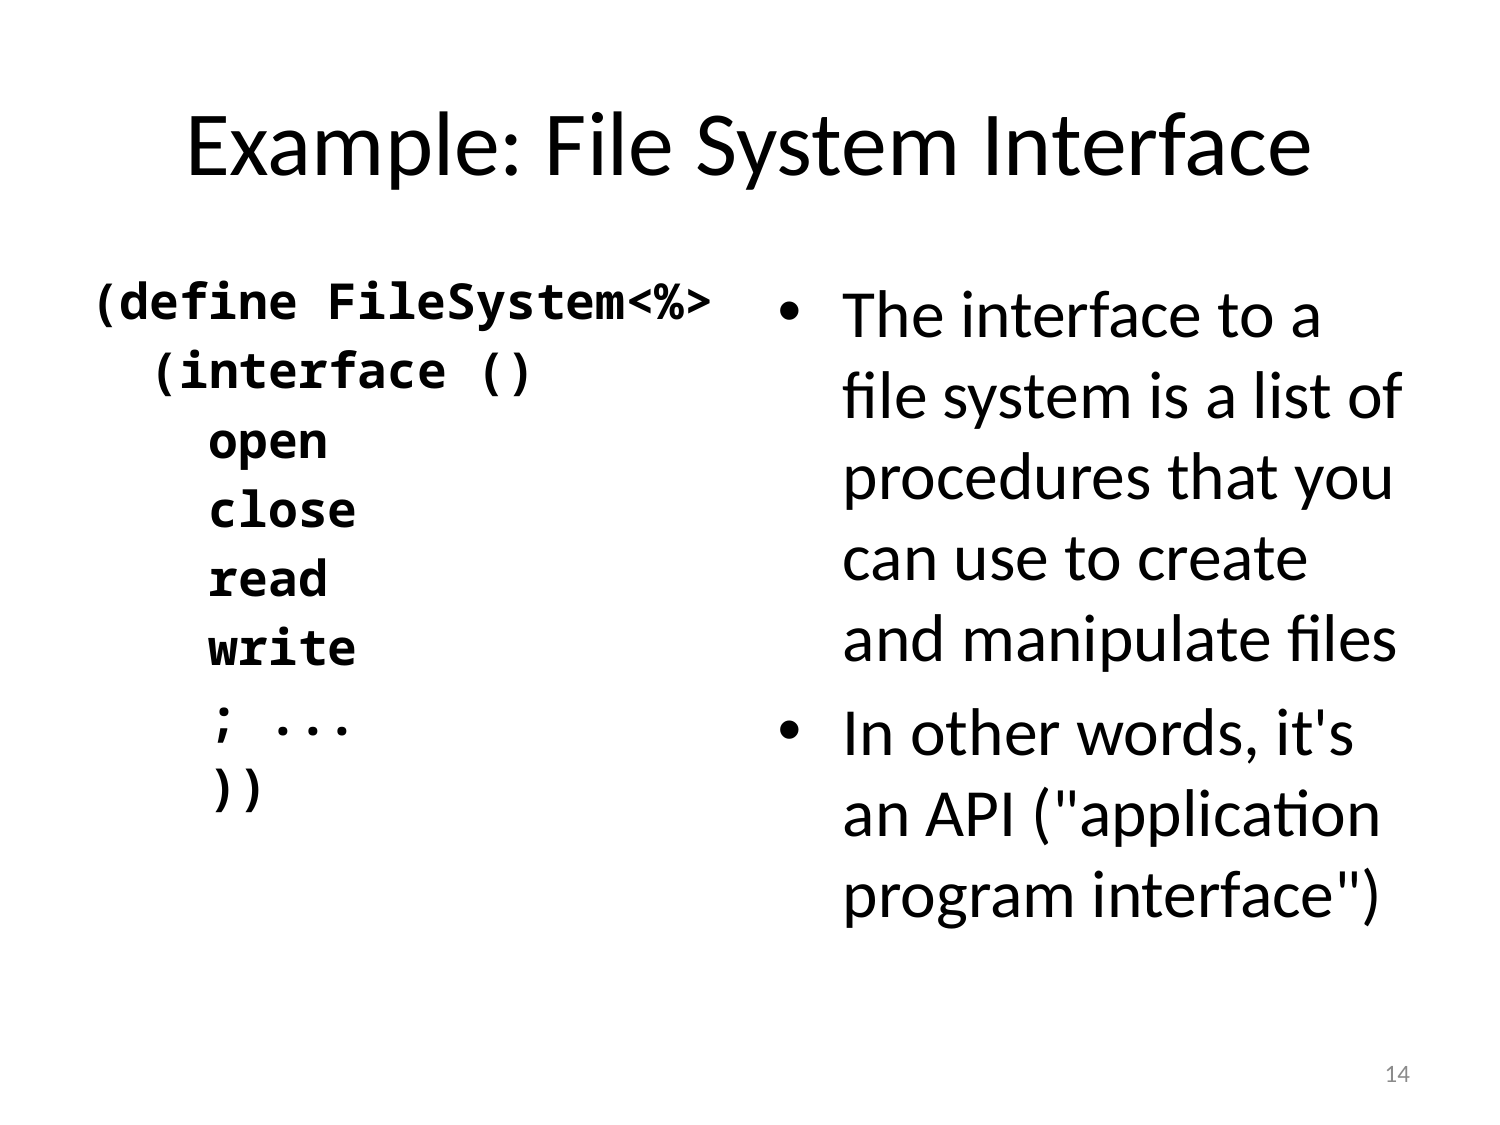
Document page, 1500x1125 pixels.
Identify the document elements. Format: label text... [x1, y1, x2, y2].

slide_number 14 [1074, 1042, 1425, 1103]
title Example: File System Interface [75, 45, 1425, 233]
list (define FileSystem<%> (interface () open close read write ; ... )) [75, 262, 738, 1005]
list The interface to a file system is a list of procedures that you can use to create and manipulate files In other words, it's an API ("application program interface") [762, 262, 1425, 1005]
